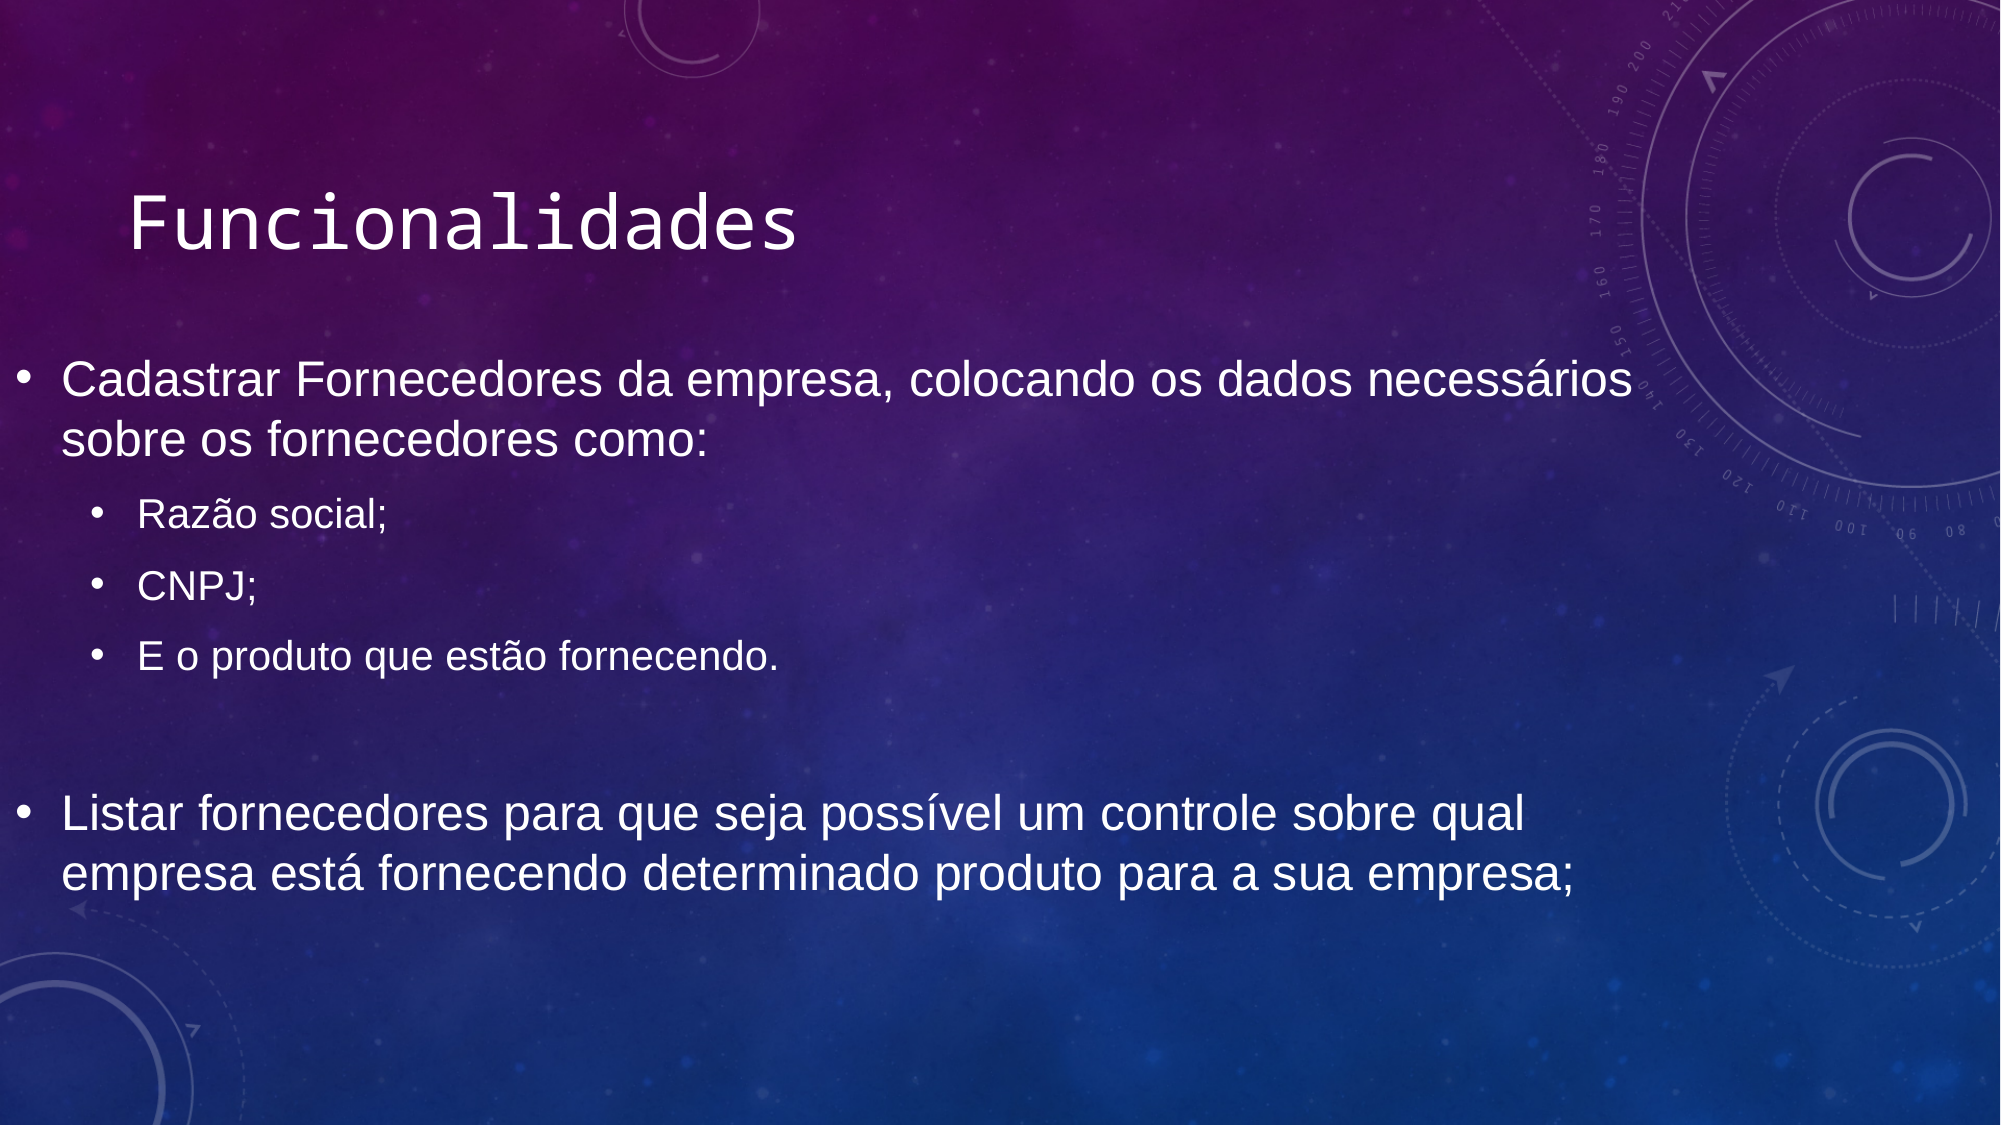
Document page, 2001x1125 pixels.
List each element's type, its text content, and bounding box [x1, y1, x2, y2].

list Cadastrar Fornecedores da empresa, colocando os dados necessários sobre os fornecedores como: Razão social; CNPJ; E o produto que estão fornecendo. Listar fornecedores para que seja possível um controle sobre qual empresa está fornecendo determinado produto para a sua empresa; [0, 338, 1662, 938]
title Funcionalidades [112, 99, 1775, 339]
picture [0, 0, 2001, 1125]
